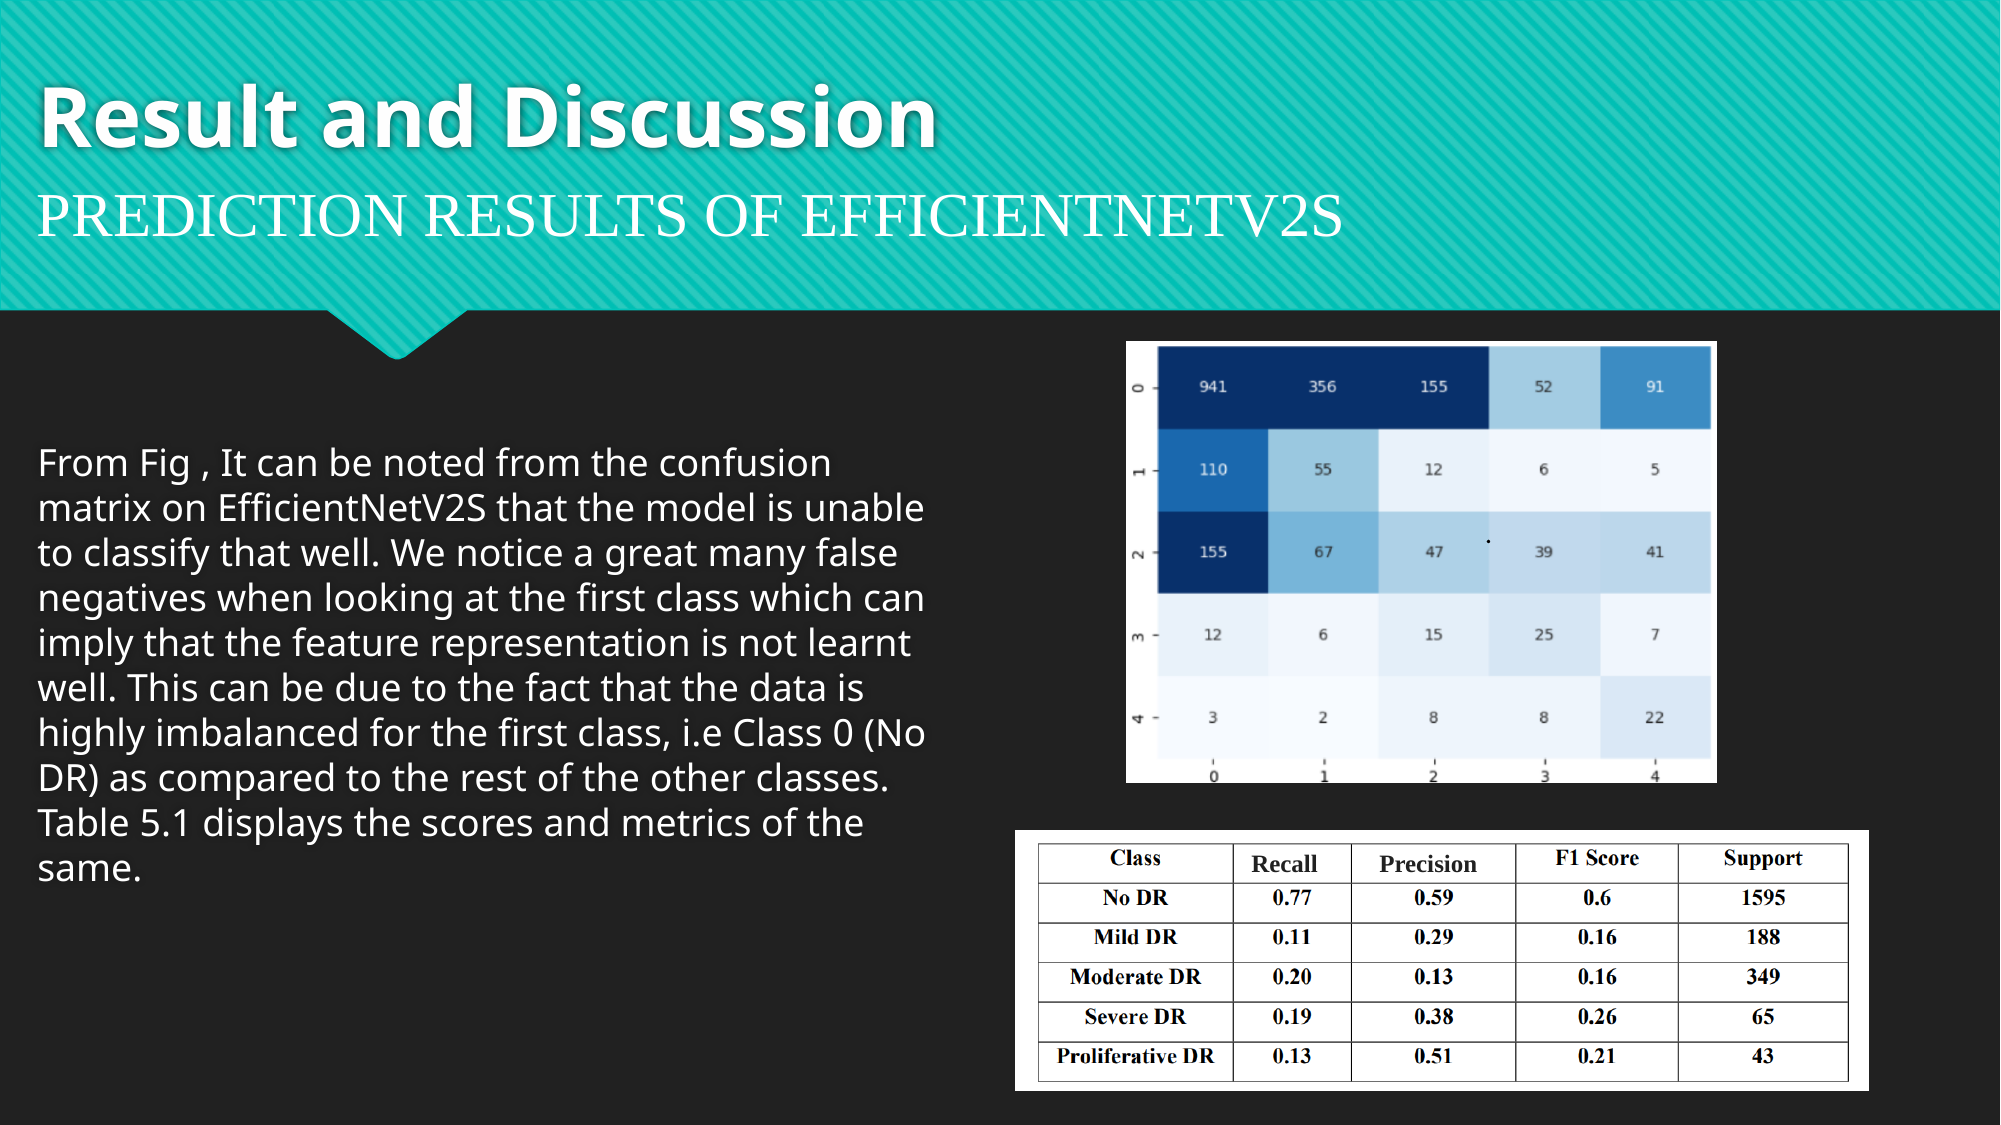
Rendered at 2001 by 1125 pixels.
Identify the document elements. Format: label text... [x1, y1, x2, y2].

text_box PREDICTION RESULTS OF EFFICIENTNETV2S [22, 166, 1870, 257]
picture [1015, 830, 1870, 1091]
list From Fig , It can be noted from the confusion matrix on EfficientNetV2S that the model is unable to classify that well. We notice a great many false negatives when looking at the first class which can imply that the feature representation is not learnt well. This can be due to the fact that the data is highly imbalanced for the first class, i.e Class 0 (No DR) as compared to the rest of the other classes. Table 5.1 displays the scores and metrics of the same. [22, 341, 971, 986]
title Result and Discussion [22, 12, 1757, 166]
picture [1125, 341, 1718, 783]
